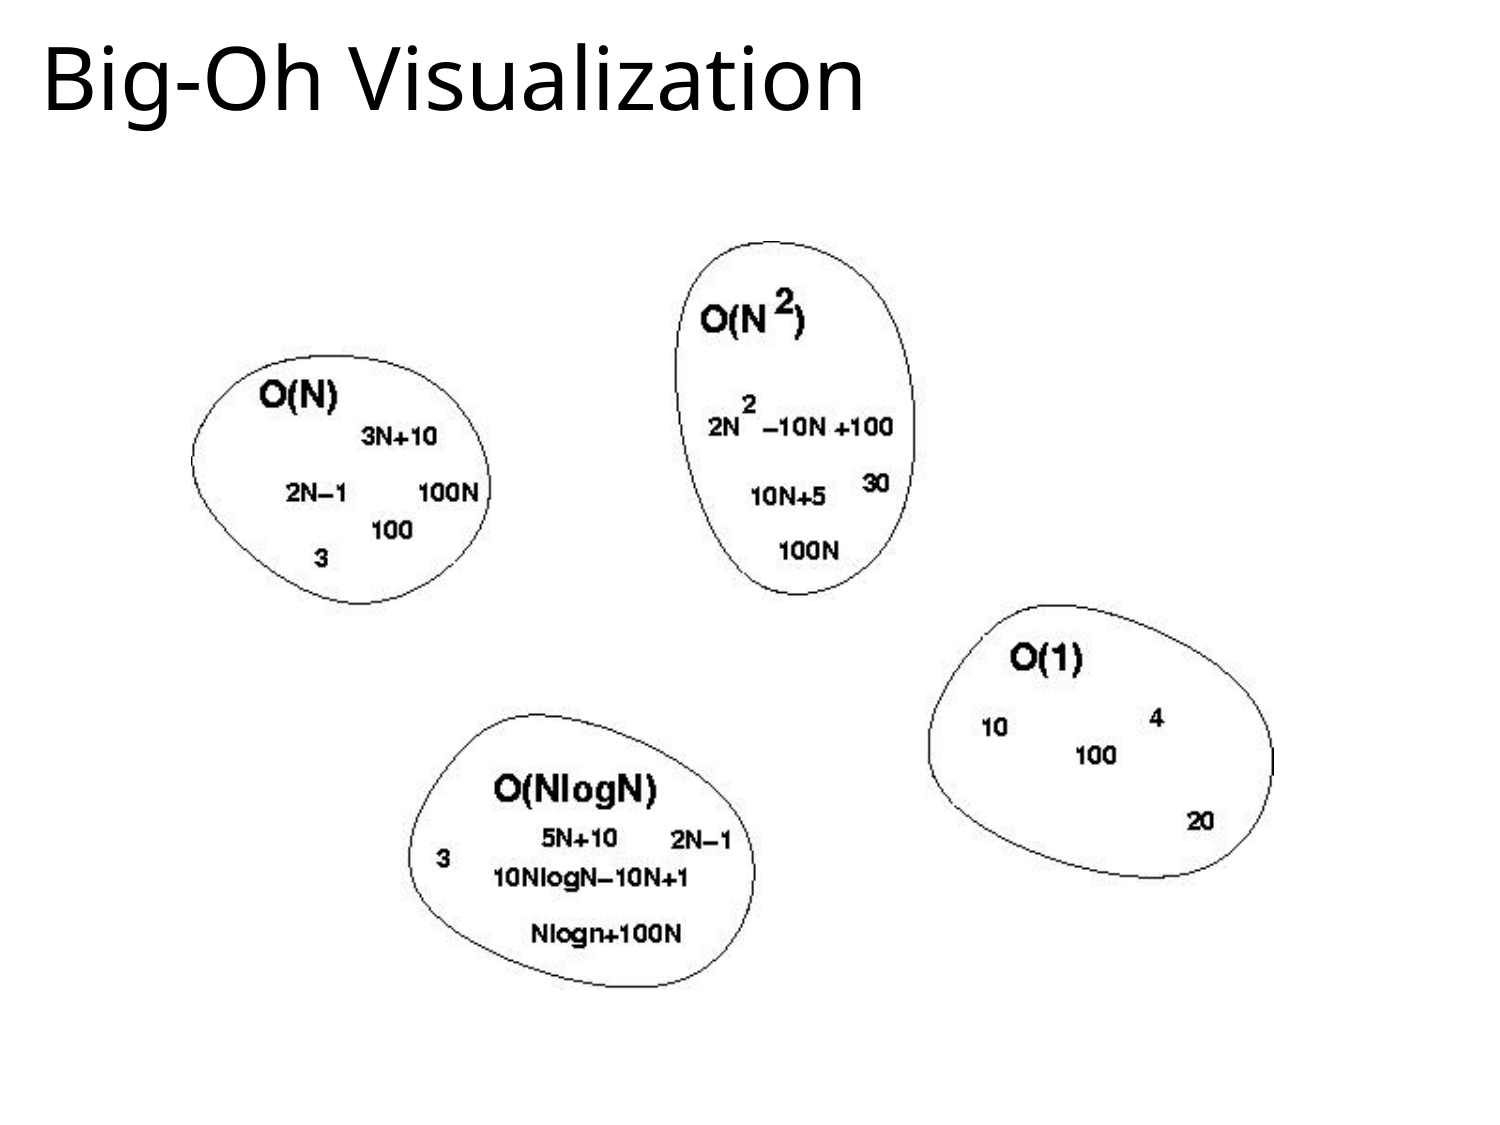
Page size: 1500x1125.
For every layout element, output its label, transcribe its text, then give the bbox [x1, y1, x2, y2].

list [191, 241, 1274, 990]
title Big-Oh Visualization [25, 26, 1469, 138]
